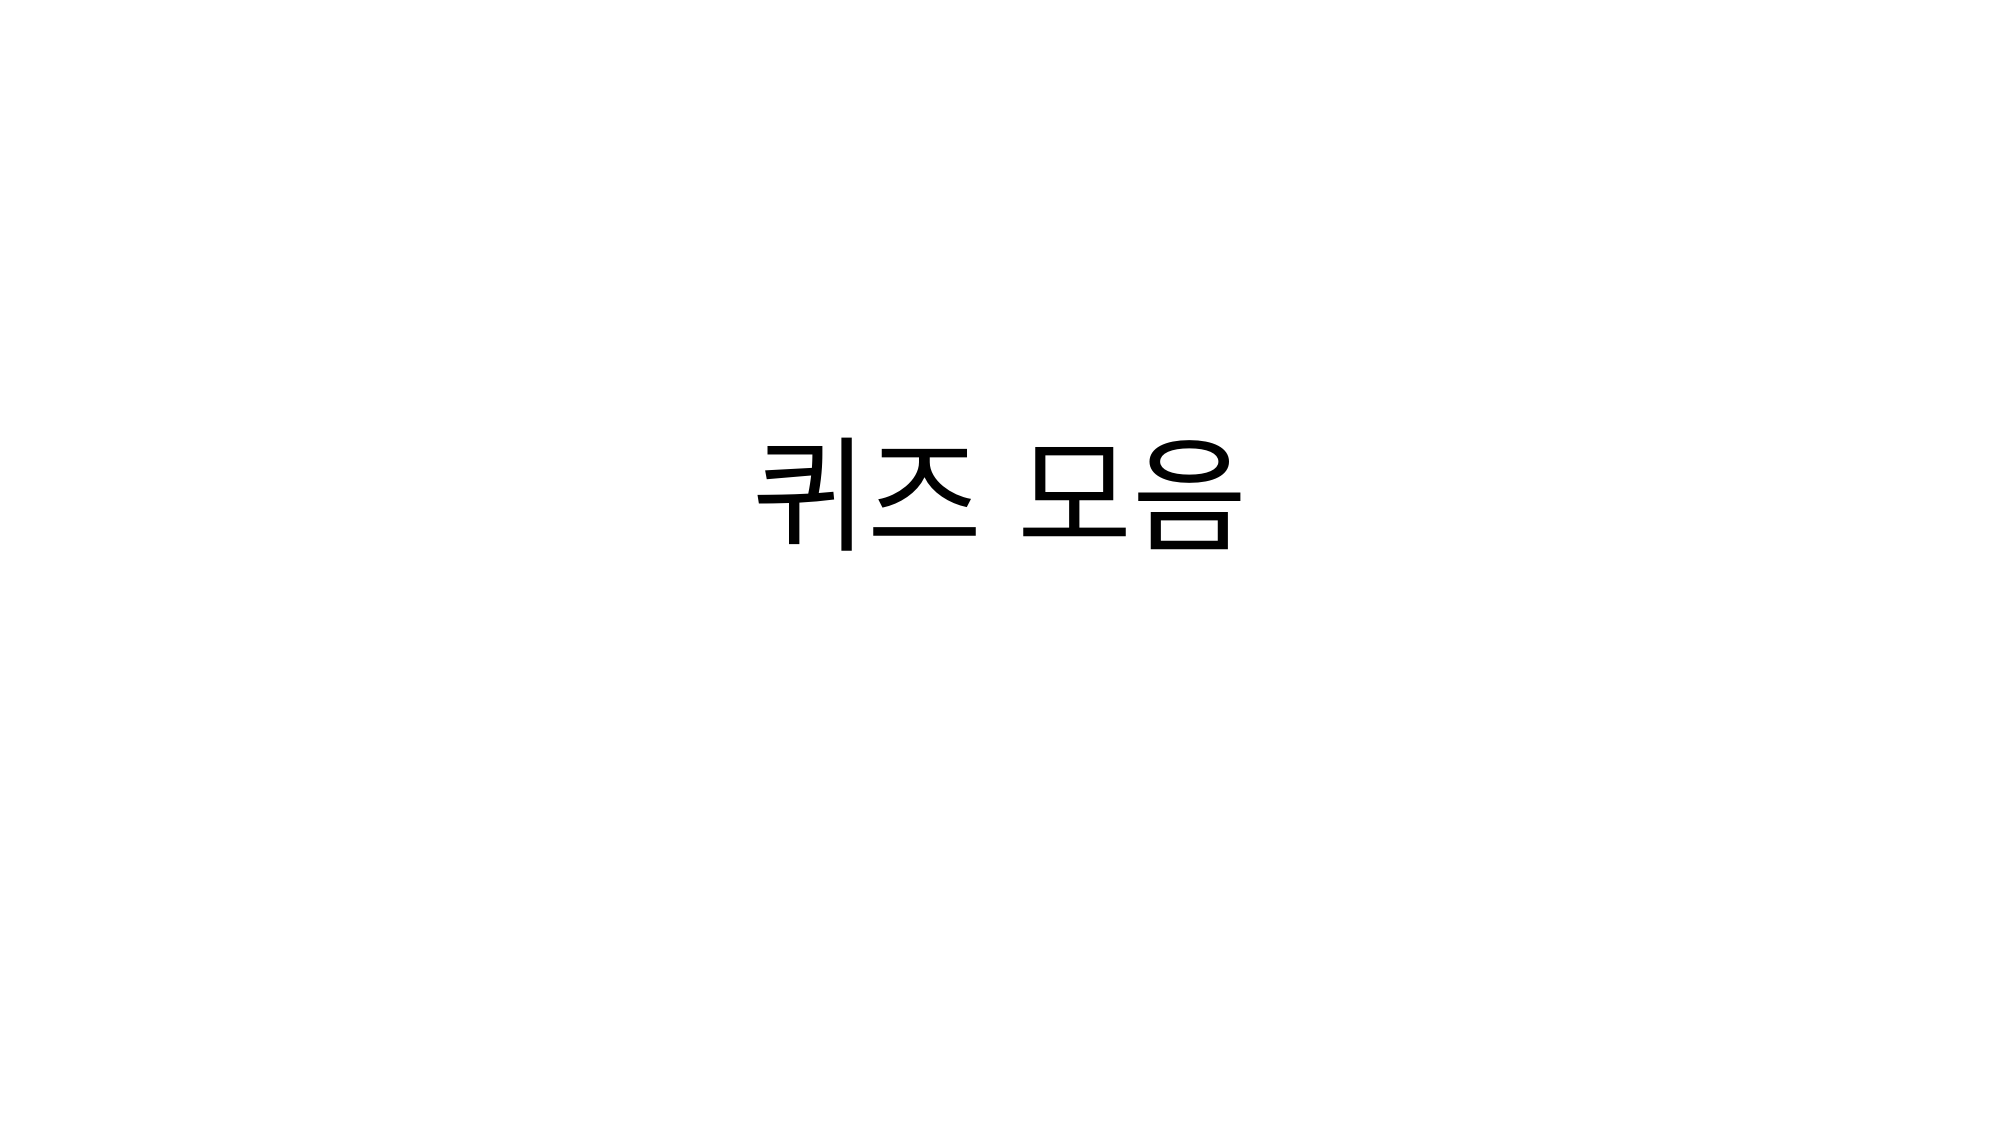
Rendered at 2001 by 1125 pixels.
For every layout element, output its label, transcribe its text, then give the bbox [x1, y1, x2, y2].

title 퀴즈 모음 [249, 184, 1750, 576]
